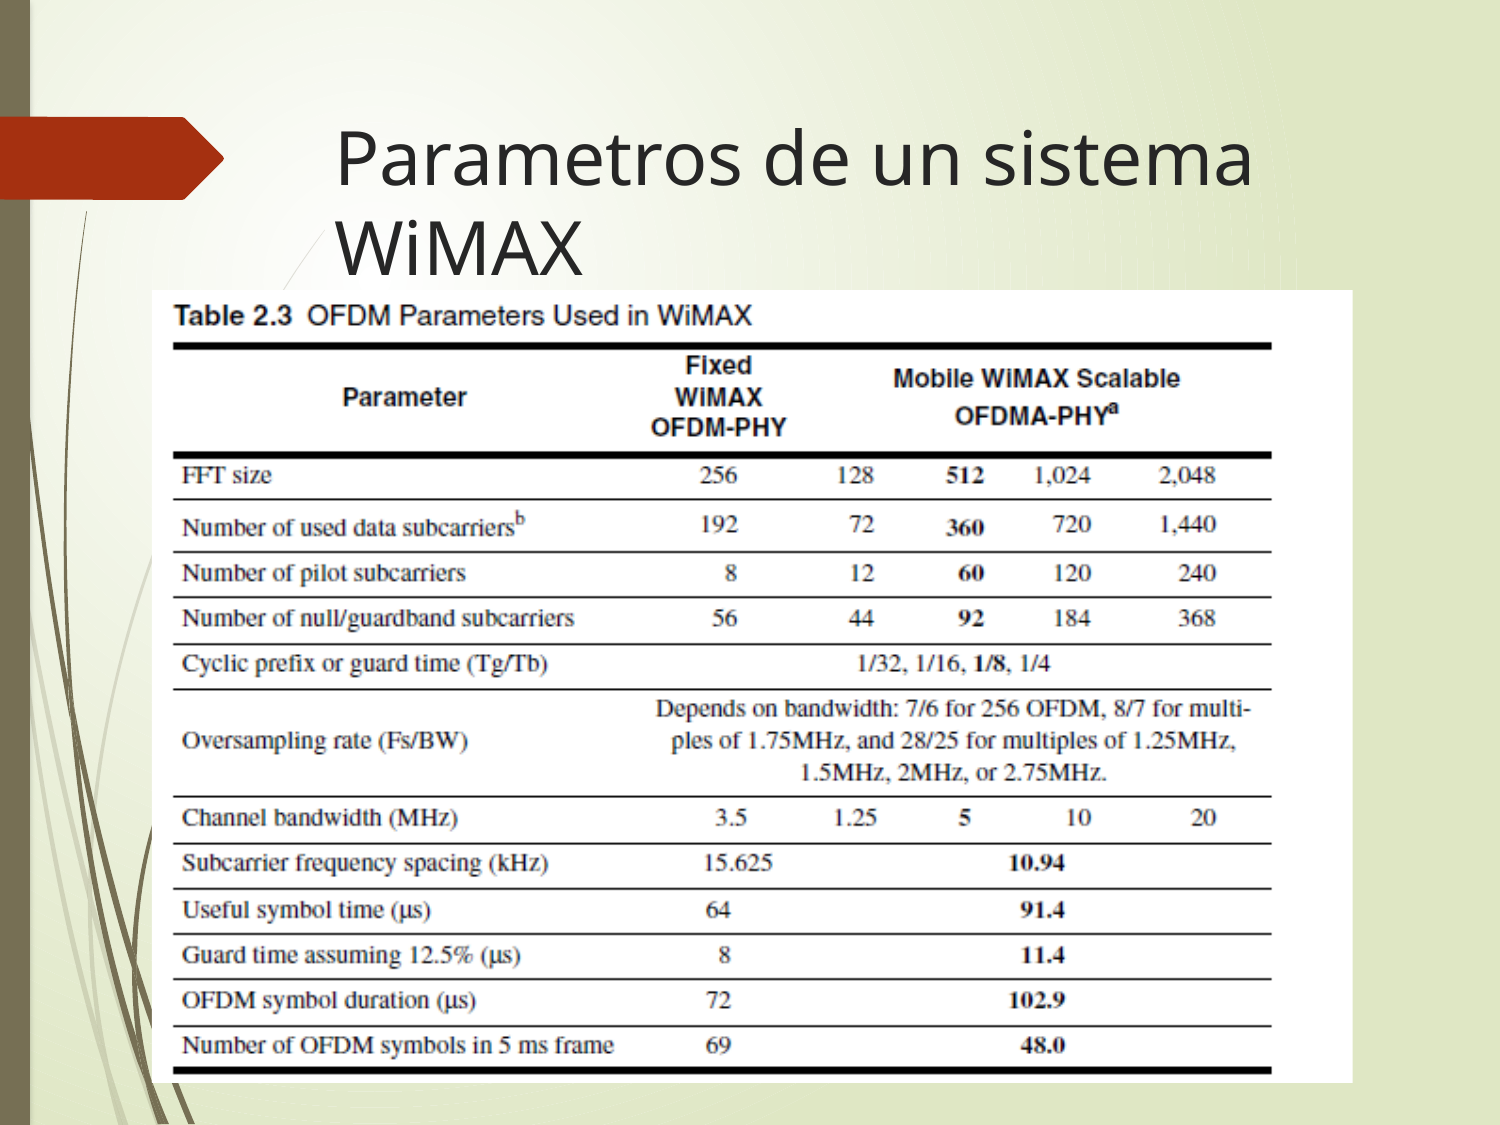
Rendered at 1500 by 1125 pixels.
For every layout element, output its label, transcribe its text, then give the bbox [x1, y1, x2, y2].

picture [151, 290, 1353, 1083]
title Parametros de un sistema WiMAX [319, 102, 1400, 313]
